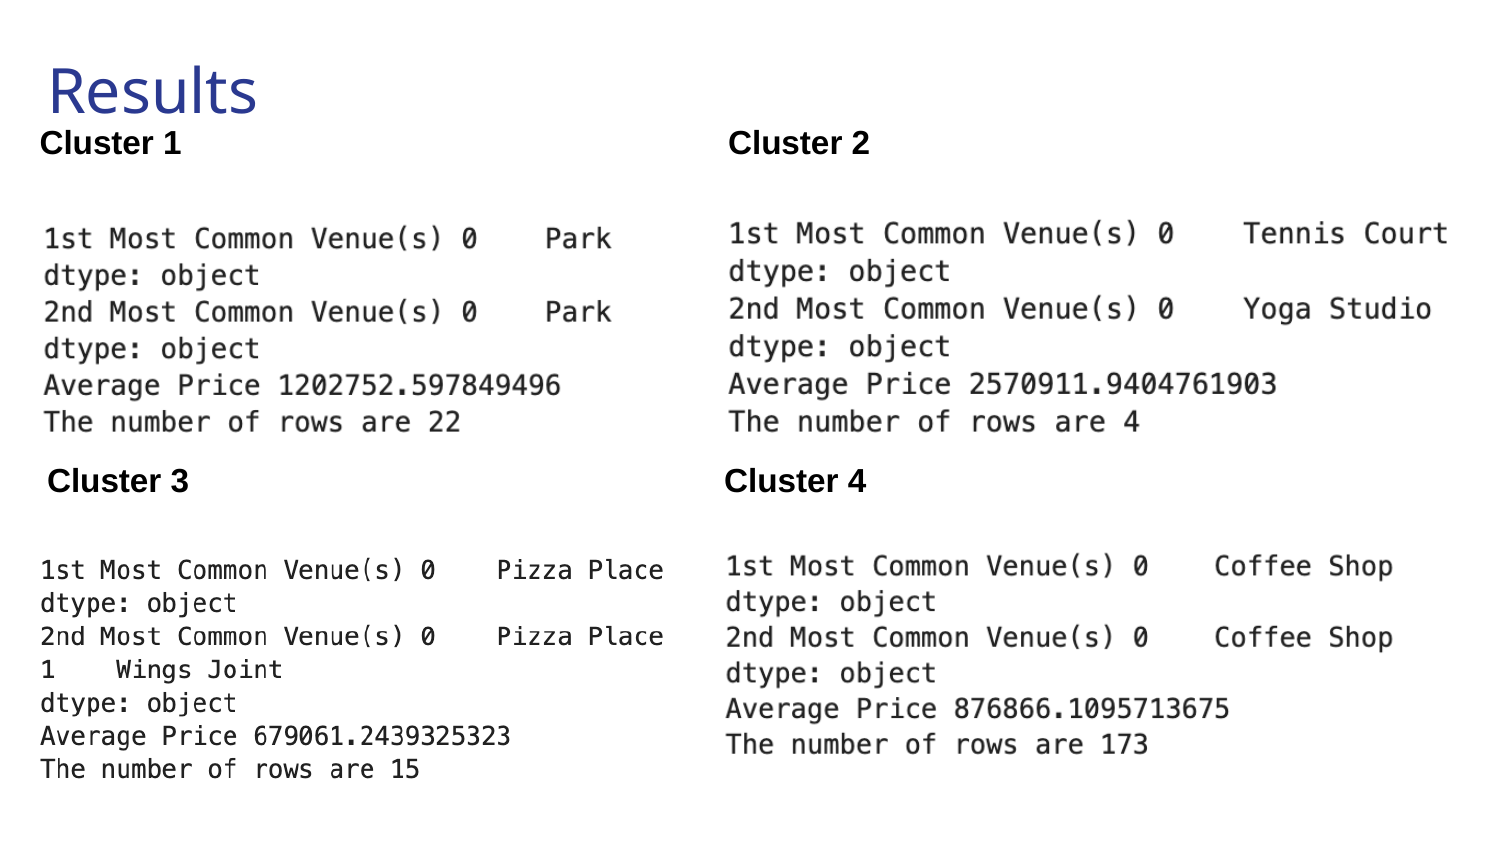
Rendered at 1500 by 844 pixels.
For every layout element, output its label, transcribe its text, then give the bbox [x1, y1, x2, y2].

text_box Cluster 3 [32, 472, 281, 500]
text_box Cluster 1 [24, 100, 274, 163]
picture [712, 544, 1454, 802]
title Results [32, 35, 1430, 136]
picture [20, 208, 1486, 464]
picture [24, 549, 710, 797]
text_box Cluster 4 [709, 464, 958, 500]
text_box Cluster 2 [713, 100, 962, 163]
